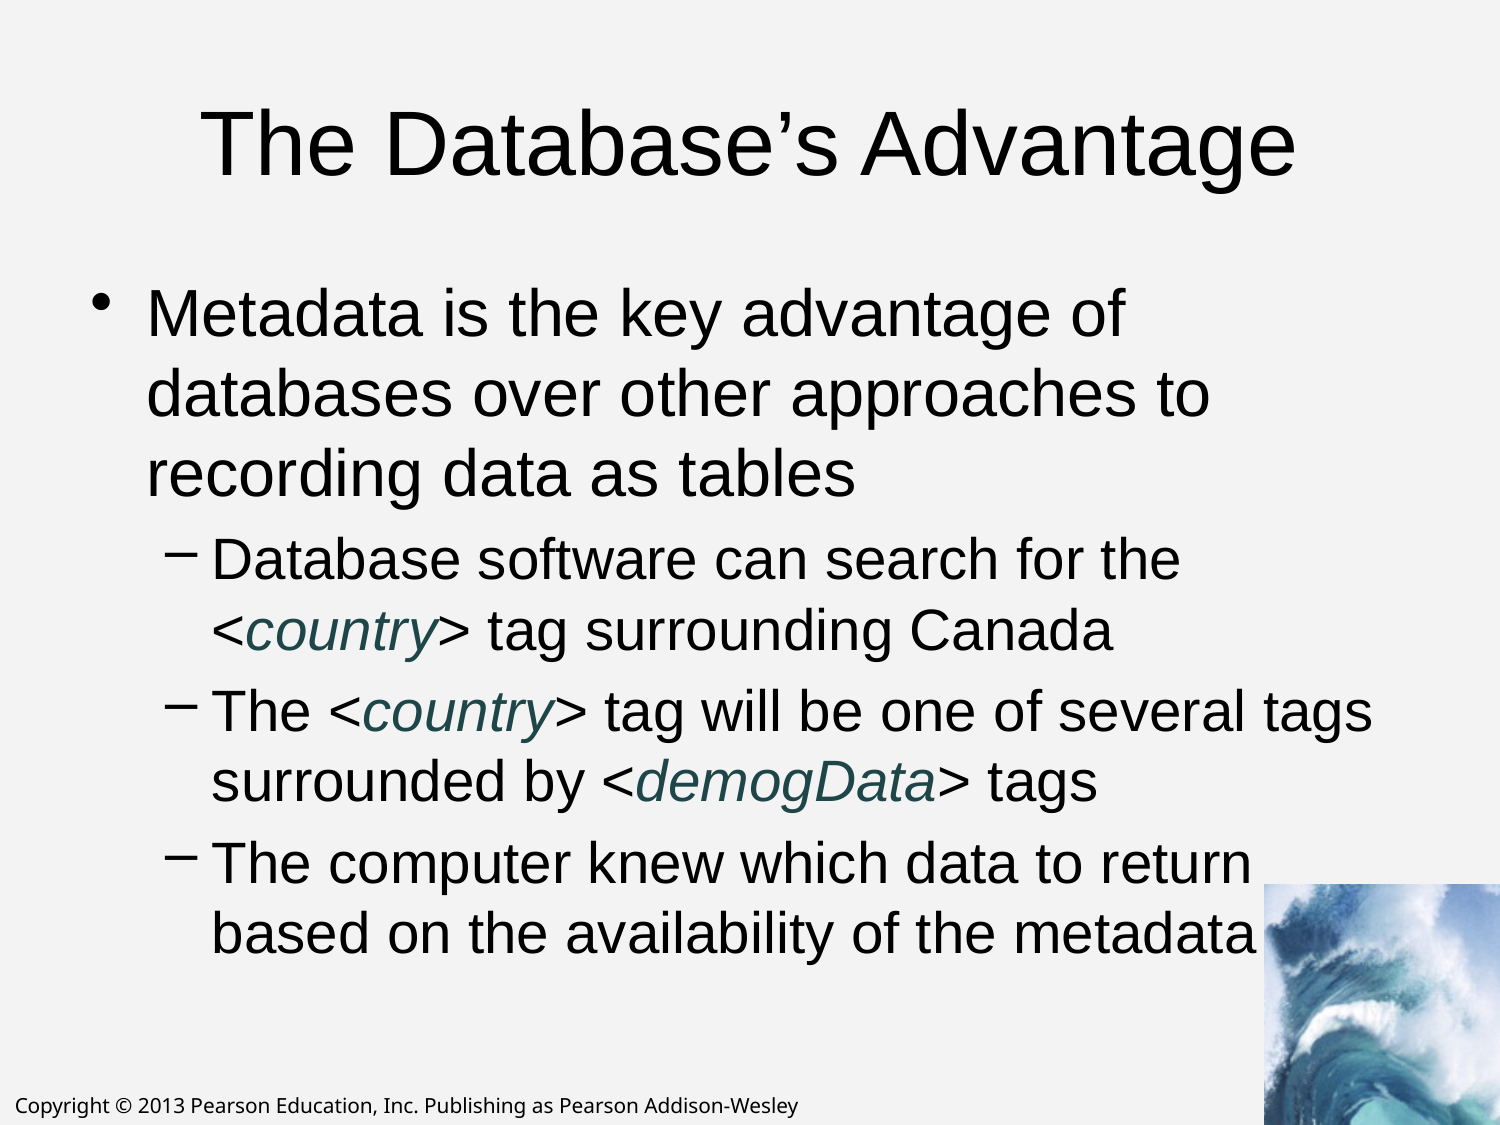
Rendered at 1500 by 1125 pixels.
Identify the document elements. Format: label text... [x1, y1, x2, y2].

picture [1264, 884, 1500, 1125]
list Metadata is the key advantage of databases over other approaches to recording data as tables Database software can search for the <country> tag surrounding Canada The <country> tag will be one of several tags surrounded by <demogData> tags The computer knew which data to return based on the availability of the metadata [74, 262, 1426, 1006]
title The Database’s Advantage [74, 44, 1426, 233]
